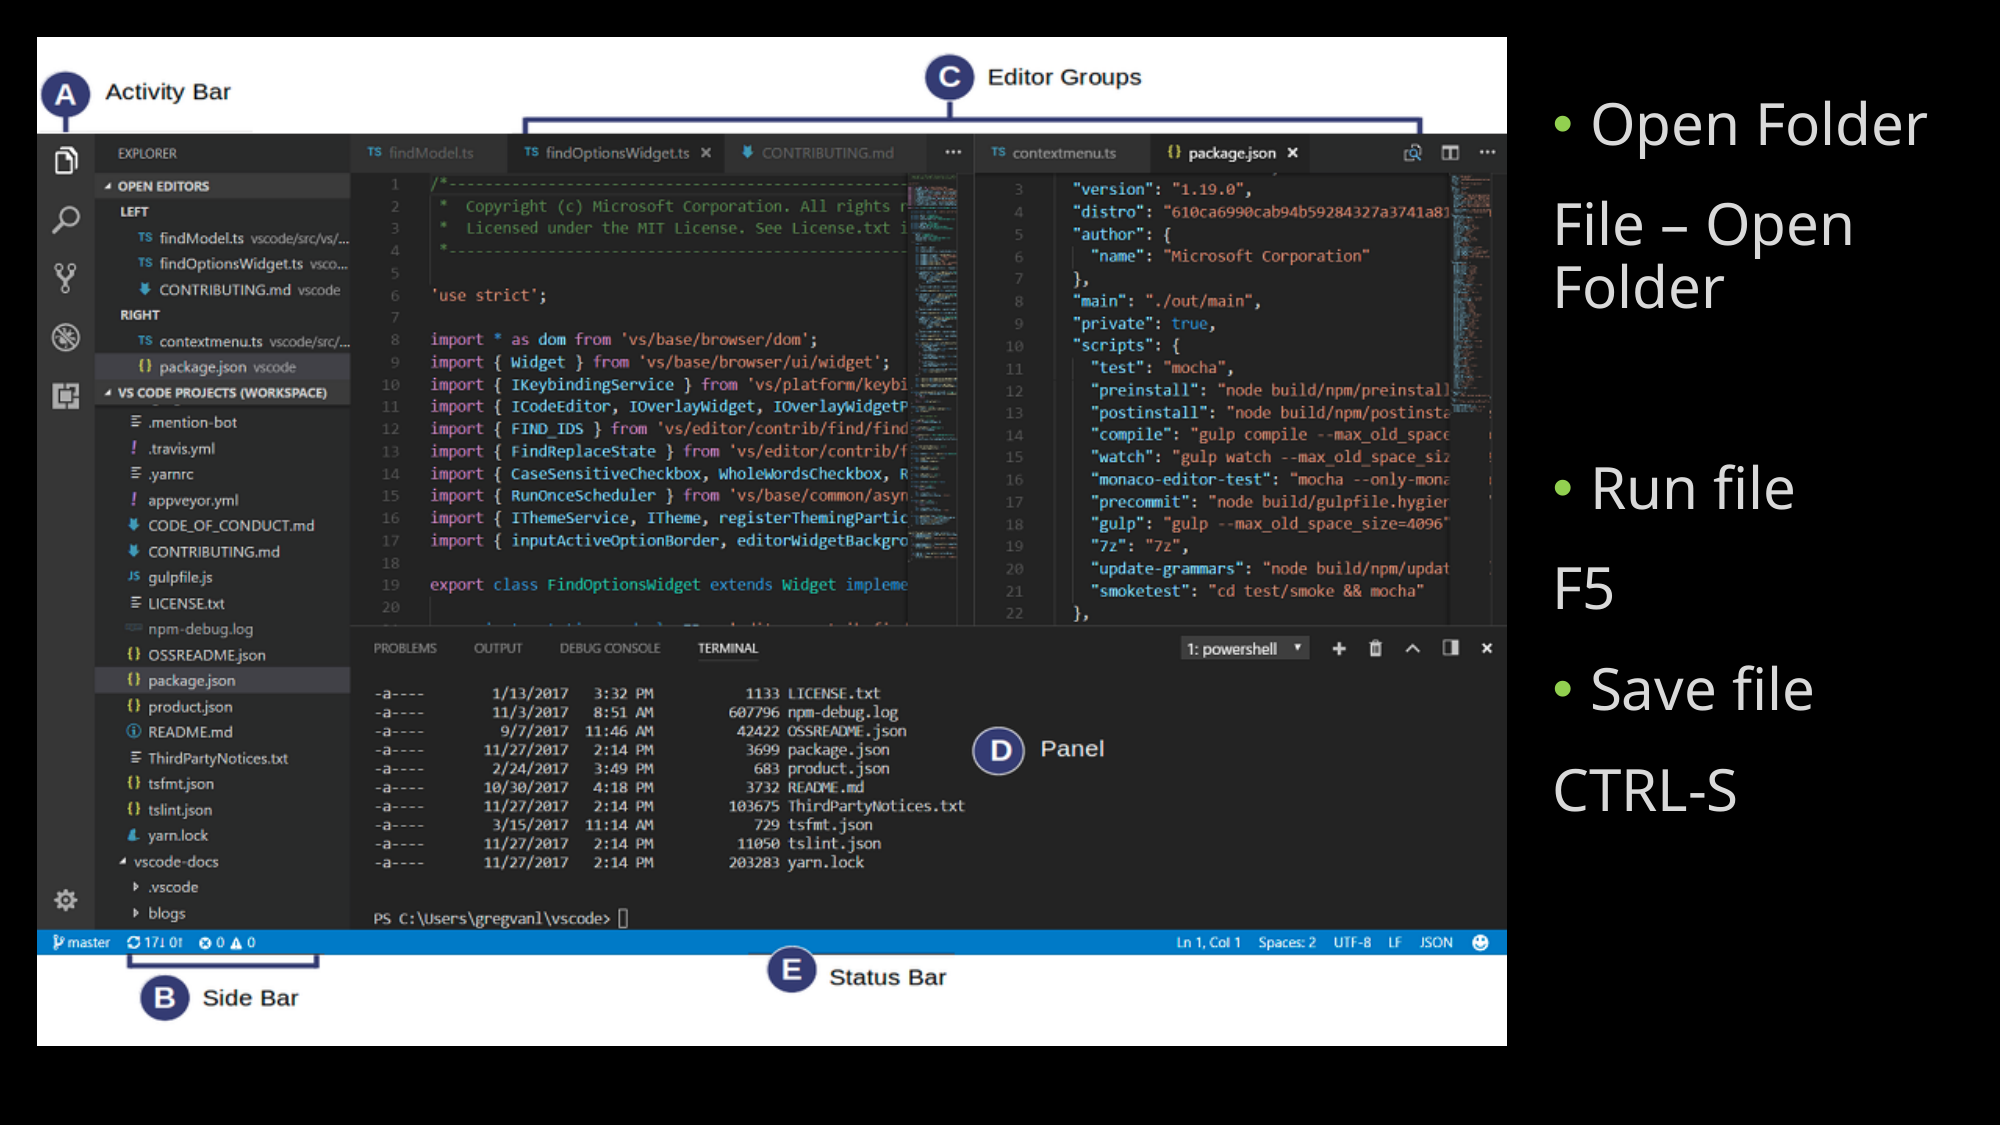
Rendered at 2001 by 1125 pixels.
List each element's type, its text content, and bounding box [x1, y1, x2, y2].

picture [37, 37, 1507, 1046]
list Open Folder File – Open Folder Run file F5 Save file CTRL-S [1537, 87, 1963, 1046]
